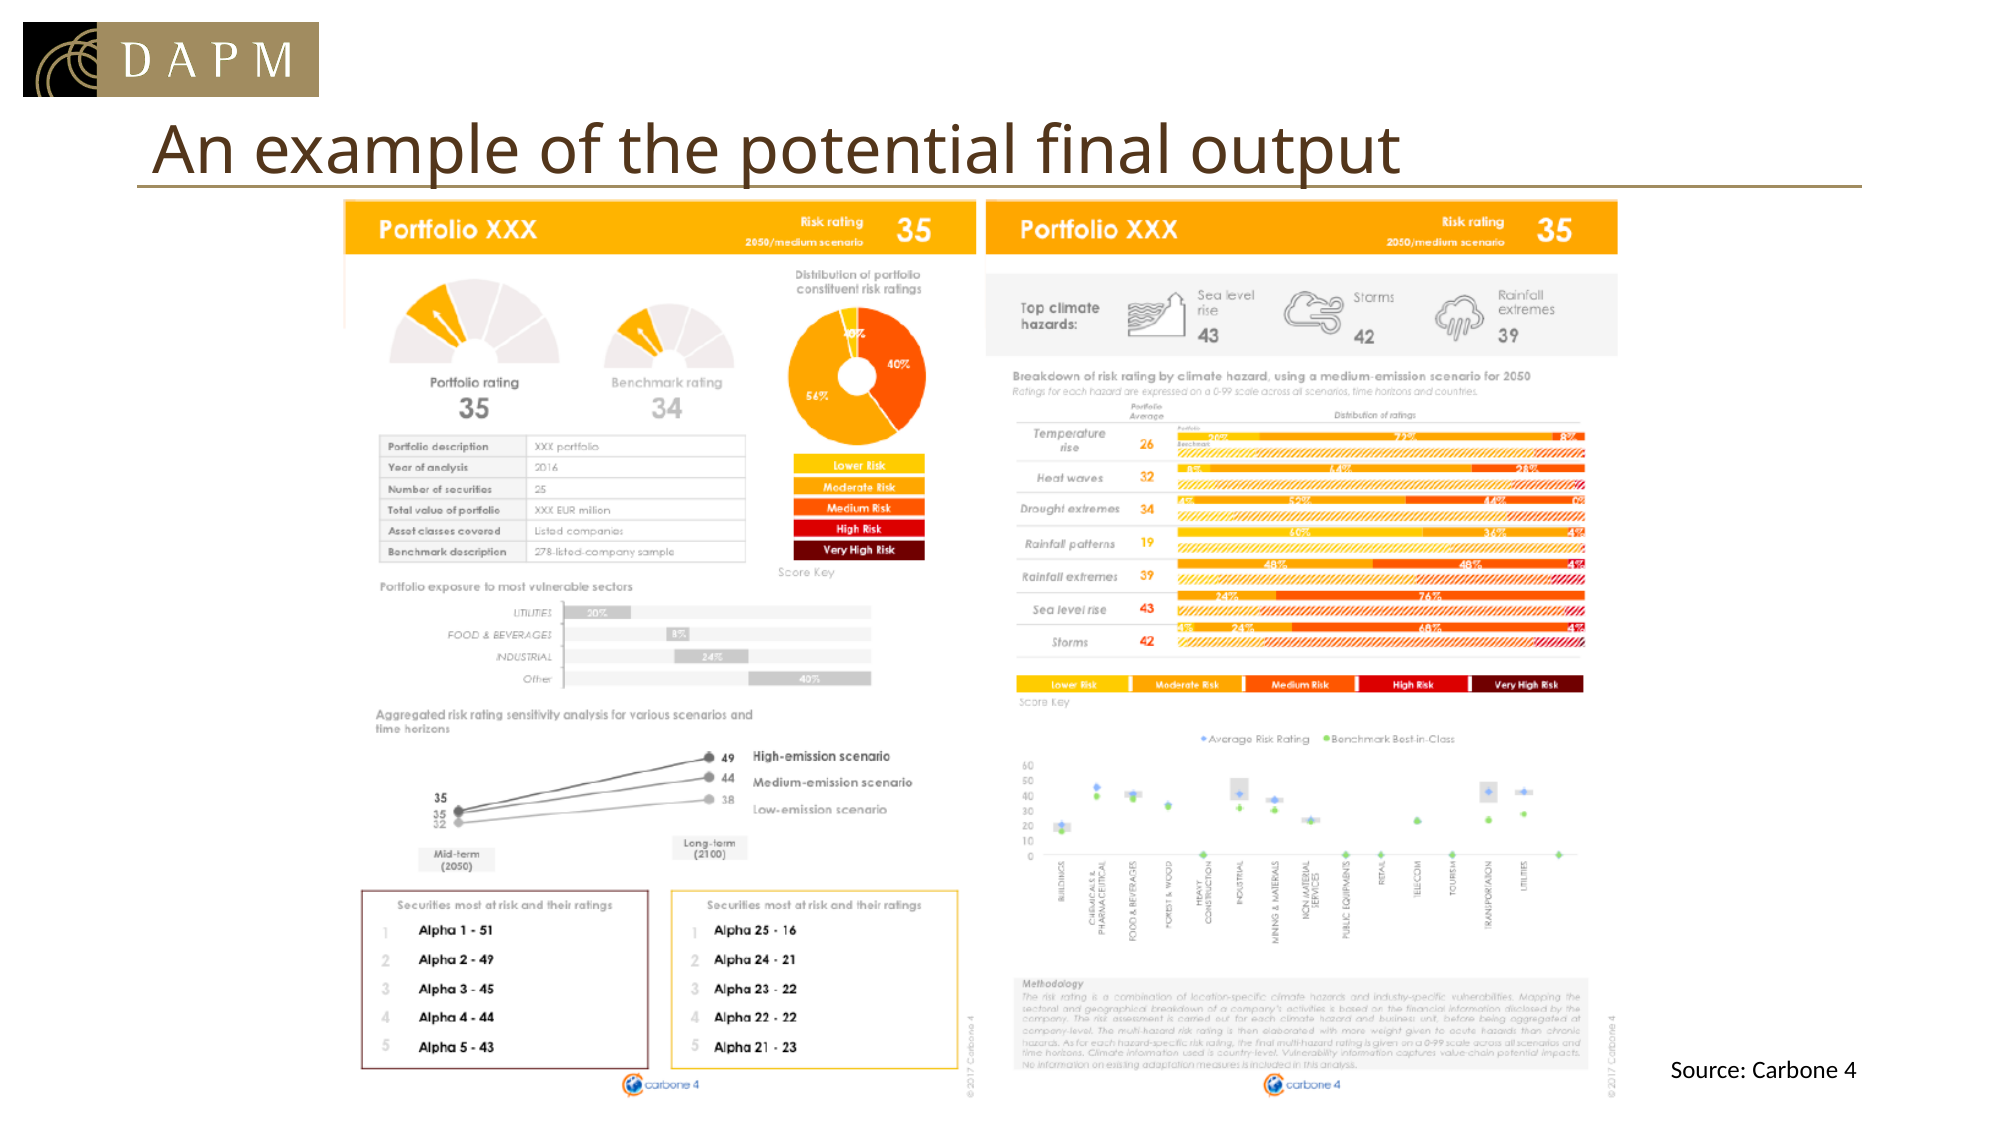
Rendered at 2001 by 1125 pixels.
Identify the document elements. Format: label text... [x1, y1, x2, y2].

picture [336, 192, 1630, 1111]
title An example of the potential final output [137, 96, 1863, 207]
picture [23, 22, 319, 97]
text_box Source: Carbone 4 [1656, 1045, 1944, 1091]
